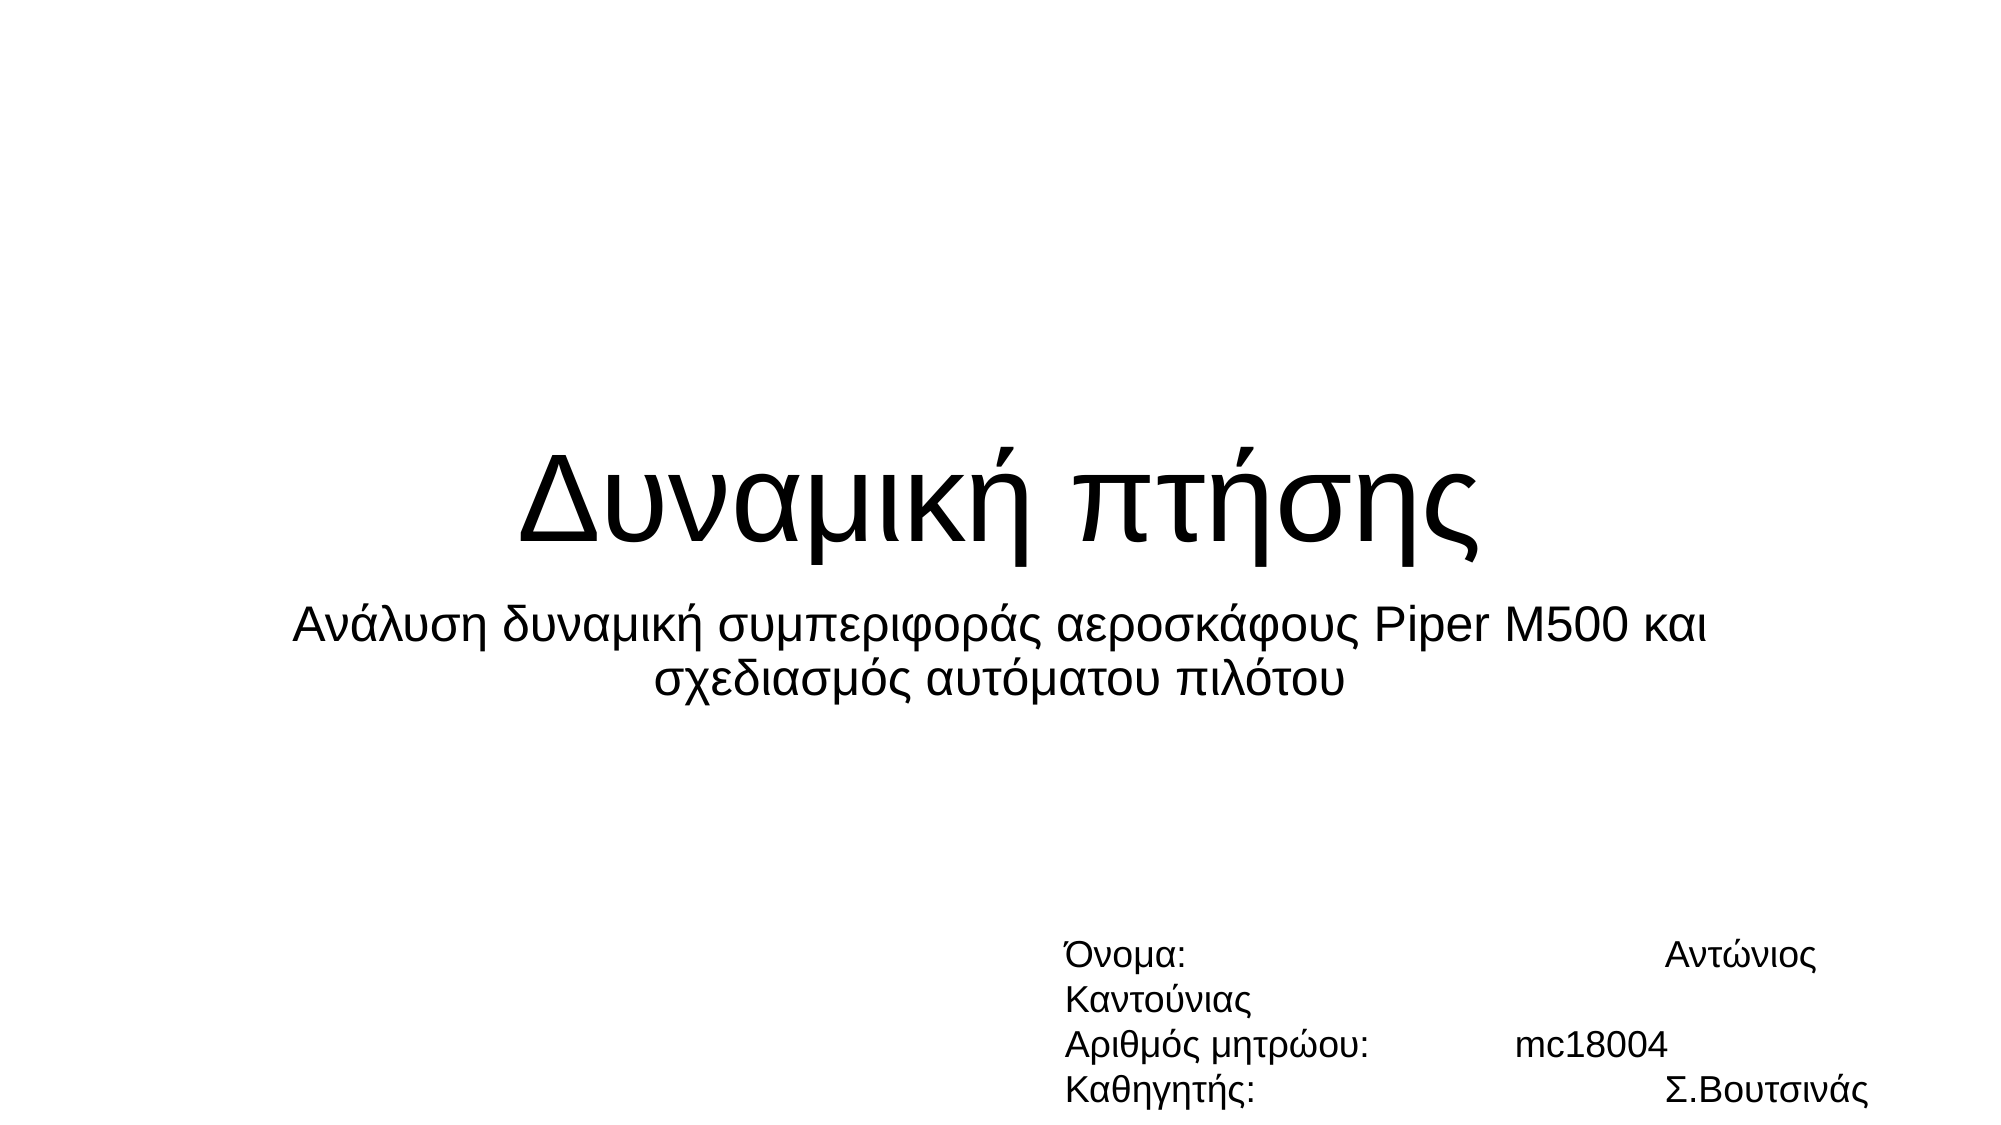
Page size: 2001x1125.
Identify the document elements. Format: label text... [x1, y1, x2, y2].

title Δυναμική πτήσης [249, 184, 1750, 576]
text_box Όνομα: Αντώνιος Καντούνιας Αριθμός μητρώου: mc18004 Καθηγητής: Σ.Βουτσινάς [1049, 922, 1908, 1118]
subtitle Ανάλυση δυναμική συμπεριφοράς αεροσκάφους Piper M500 και σχεδιασμός αυτόματου πιλότου [249, 590, 1750, 863]
